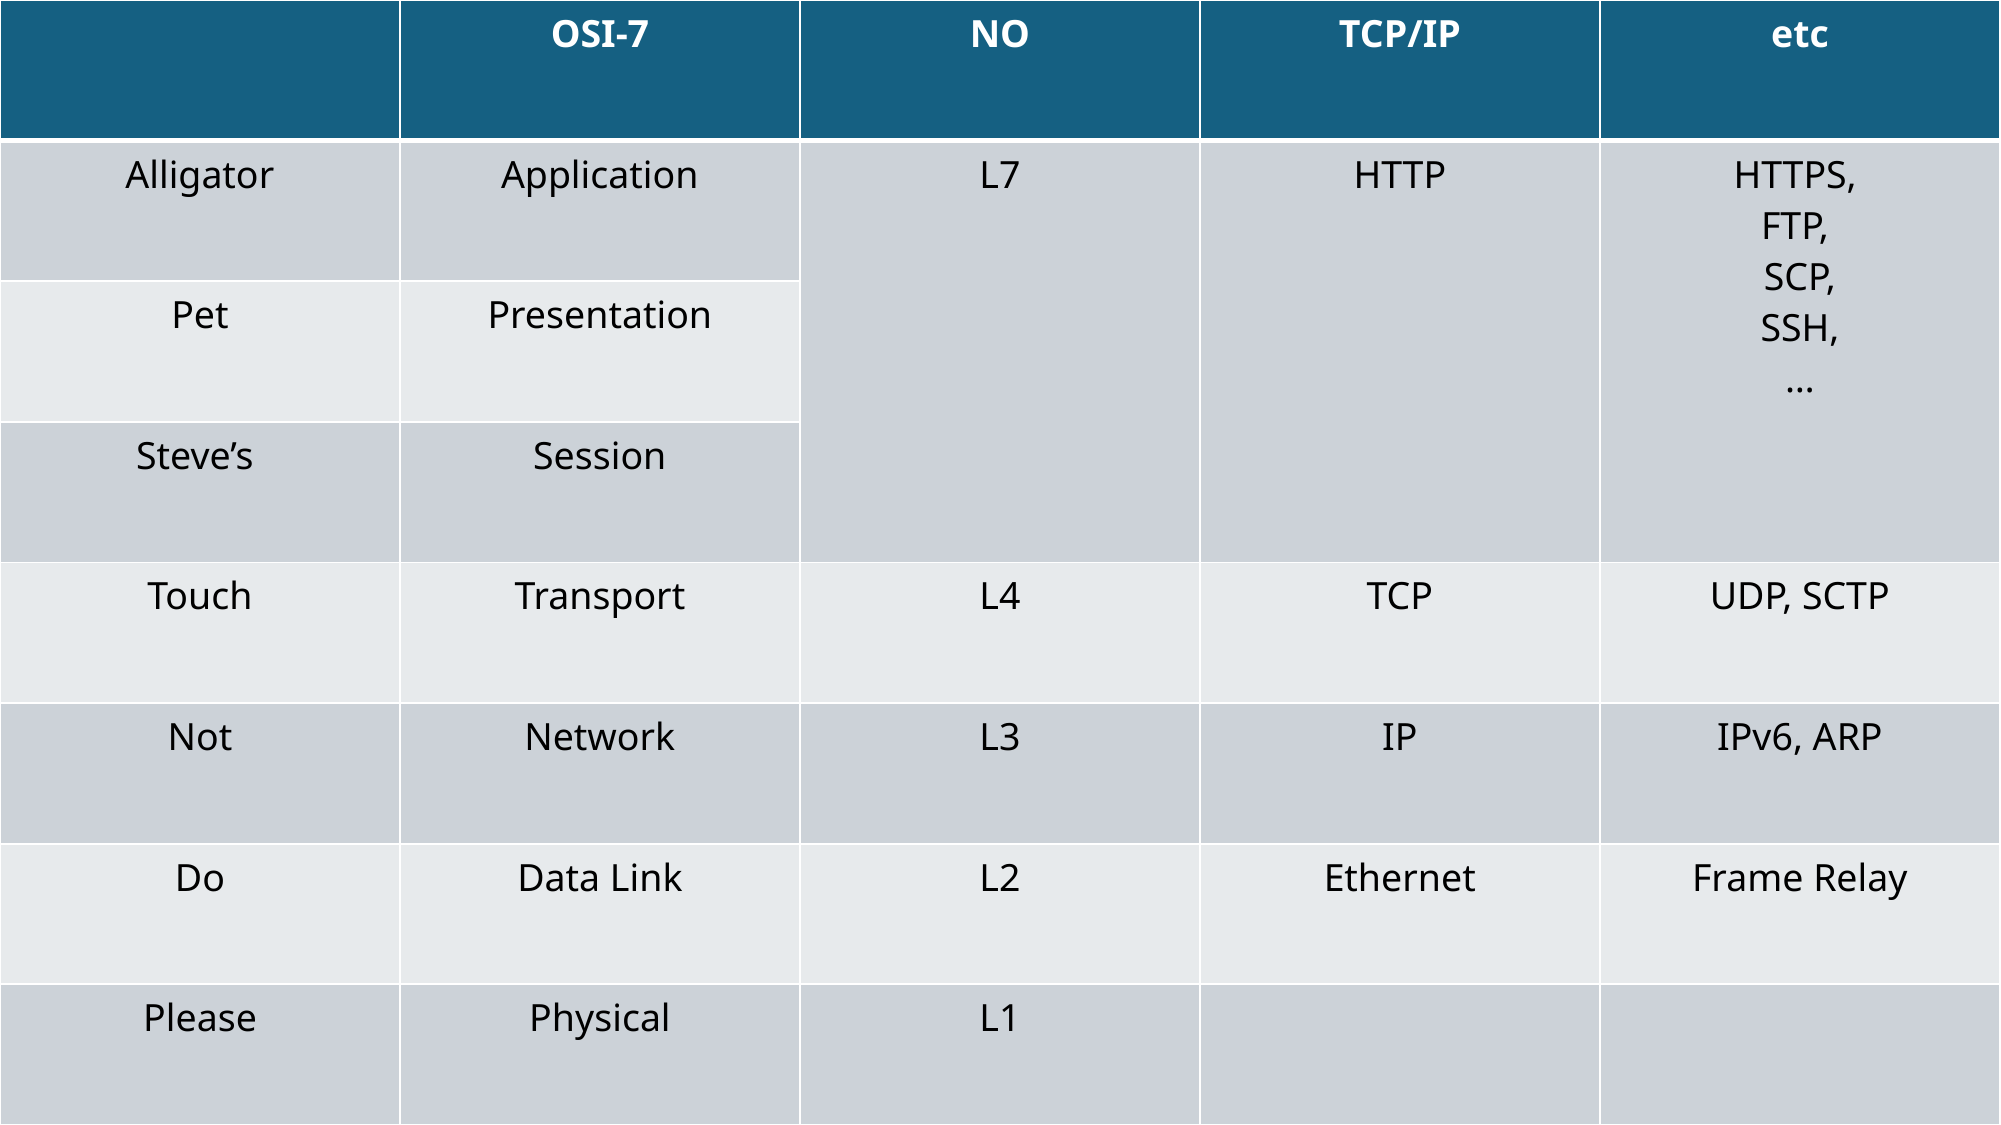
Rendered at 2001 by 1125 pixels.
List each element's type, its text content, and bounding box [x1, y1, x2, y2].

table_header OSI-7 [401, 1, 799, 138]
table_cell HTTPS, FTP, SCP, SSH, … [1601, 143, 1999, 562]
table_cell Steve’s [1, 423, 399, 562]
table_cell Application [401, 143, 799, 280]
table_cell Alligator [1, 143, 399, 280]
table_cell Do [1, 845, 399, 983]
table_cell Frame Relay [1601, 845, 1999, 983]
table_cell HTTP [1201, 143, 1599, 562]
table_cell [1201, 985, 1599, 1124]
table_cell Physical [401, 985, 799, 1124]
table_cell TCP [1201, 563, 1599, 702]
table_header TCP/IP [1201, 1, 1599, 138]
table_header NO [801, 1, 1199, 138]
table_cell Touch [1, 563, 399, 702]
table_cell Pet [1, 282, 399, 421]
table_cell Transport [401, 563, 799, 702]
table_cell IP [1201, 704, 1599, 843]
table_cell Network [401, 704, 799, 843]
table_header etc [1601, 1, 1999, 138]
table_cell Session [401, 423, 799, 562]
table_cell L1 [801, 985, 1199, 1124]
table_cell L7 [801, 143, 1199, 562]
table_cell L3 [801, 704, 1199, 843]
table_header [1, 1, 399, 138]
table_cell Not [1, 704, 399, 843]
table_cell Data Link [401, 845, 799, 983]
table_cell L4 [801, 563, 1199, 702]
table_cell L2 [801, 845, 1199, 983]
table_cell Presentation [401, 282, 799, 421]
table_cell Please [1, 985, 399, 1124]
table_cell IPv6, ARP [1601, 704, 1999, 843]
table_cell UDP, SCTP [1601, 563, 1999, 702]
table_cell [1601, 985, 1999, 1124]
table_cell Ethernet [1201, 845, 1599, 983]
